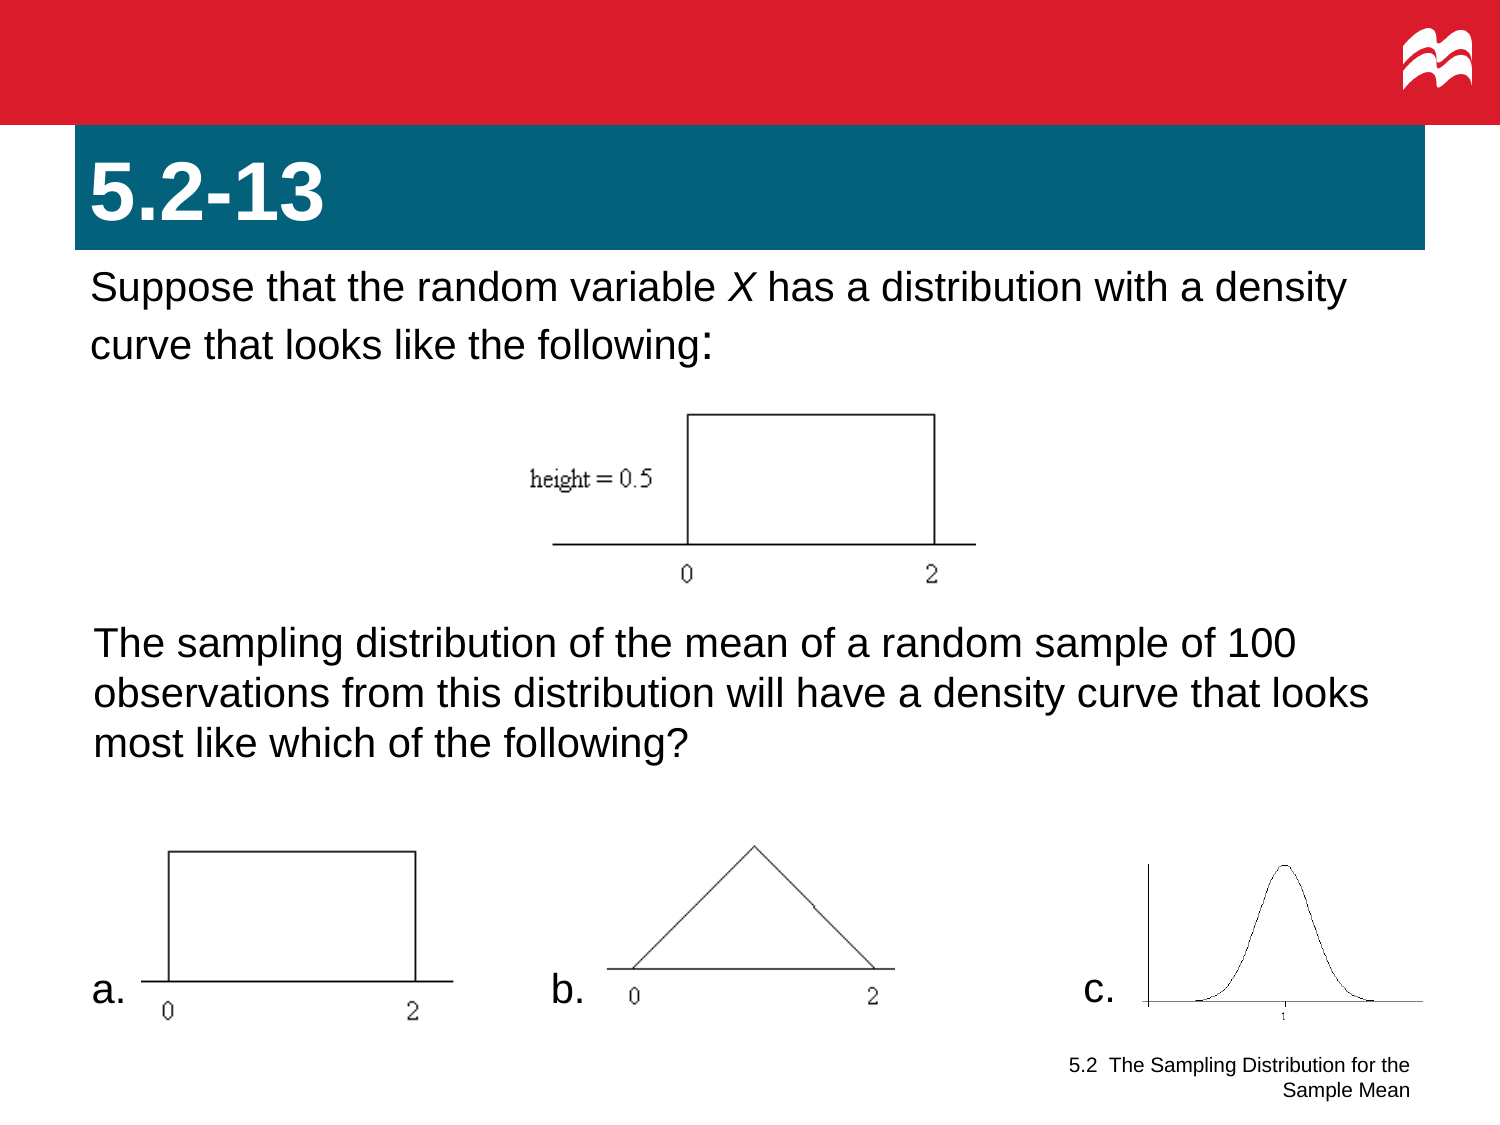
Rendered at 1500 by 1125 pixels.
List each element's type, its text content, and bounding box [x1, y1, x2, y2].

picture [1403, 28, 1472, 90]
picture [523, 404, 976, 585]
text_box b. [536, 954, 600, 1020]
text_box a. [76, 954, 134, 1020]
text_box c. [1068, 953, 1126, 1019]
picture [606, 840, 896, 1022]
title 5.2-13 [75, 125, 1425, 250]
picture [140, 840, 454, 1022]
footer 5.2 The Sampling Distribution for the Sample Mean [1039, 1074, 1425, 1110]
picture [1132, 840, 1426, 1022]
list Suppose that the random variable X has a distribution with a density curve that looks like the following: [75, 251, 1425, 380]
text_box The sampling distribution of the mean of a random sample of 100 observations from this distribution will have a density curve that looks most like which of the following? [78, 608, 1429, 774]
